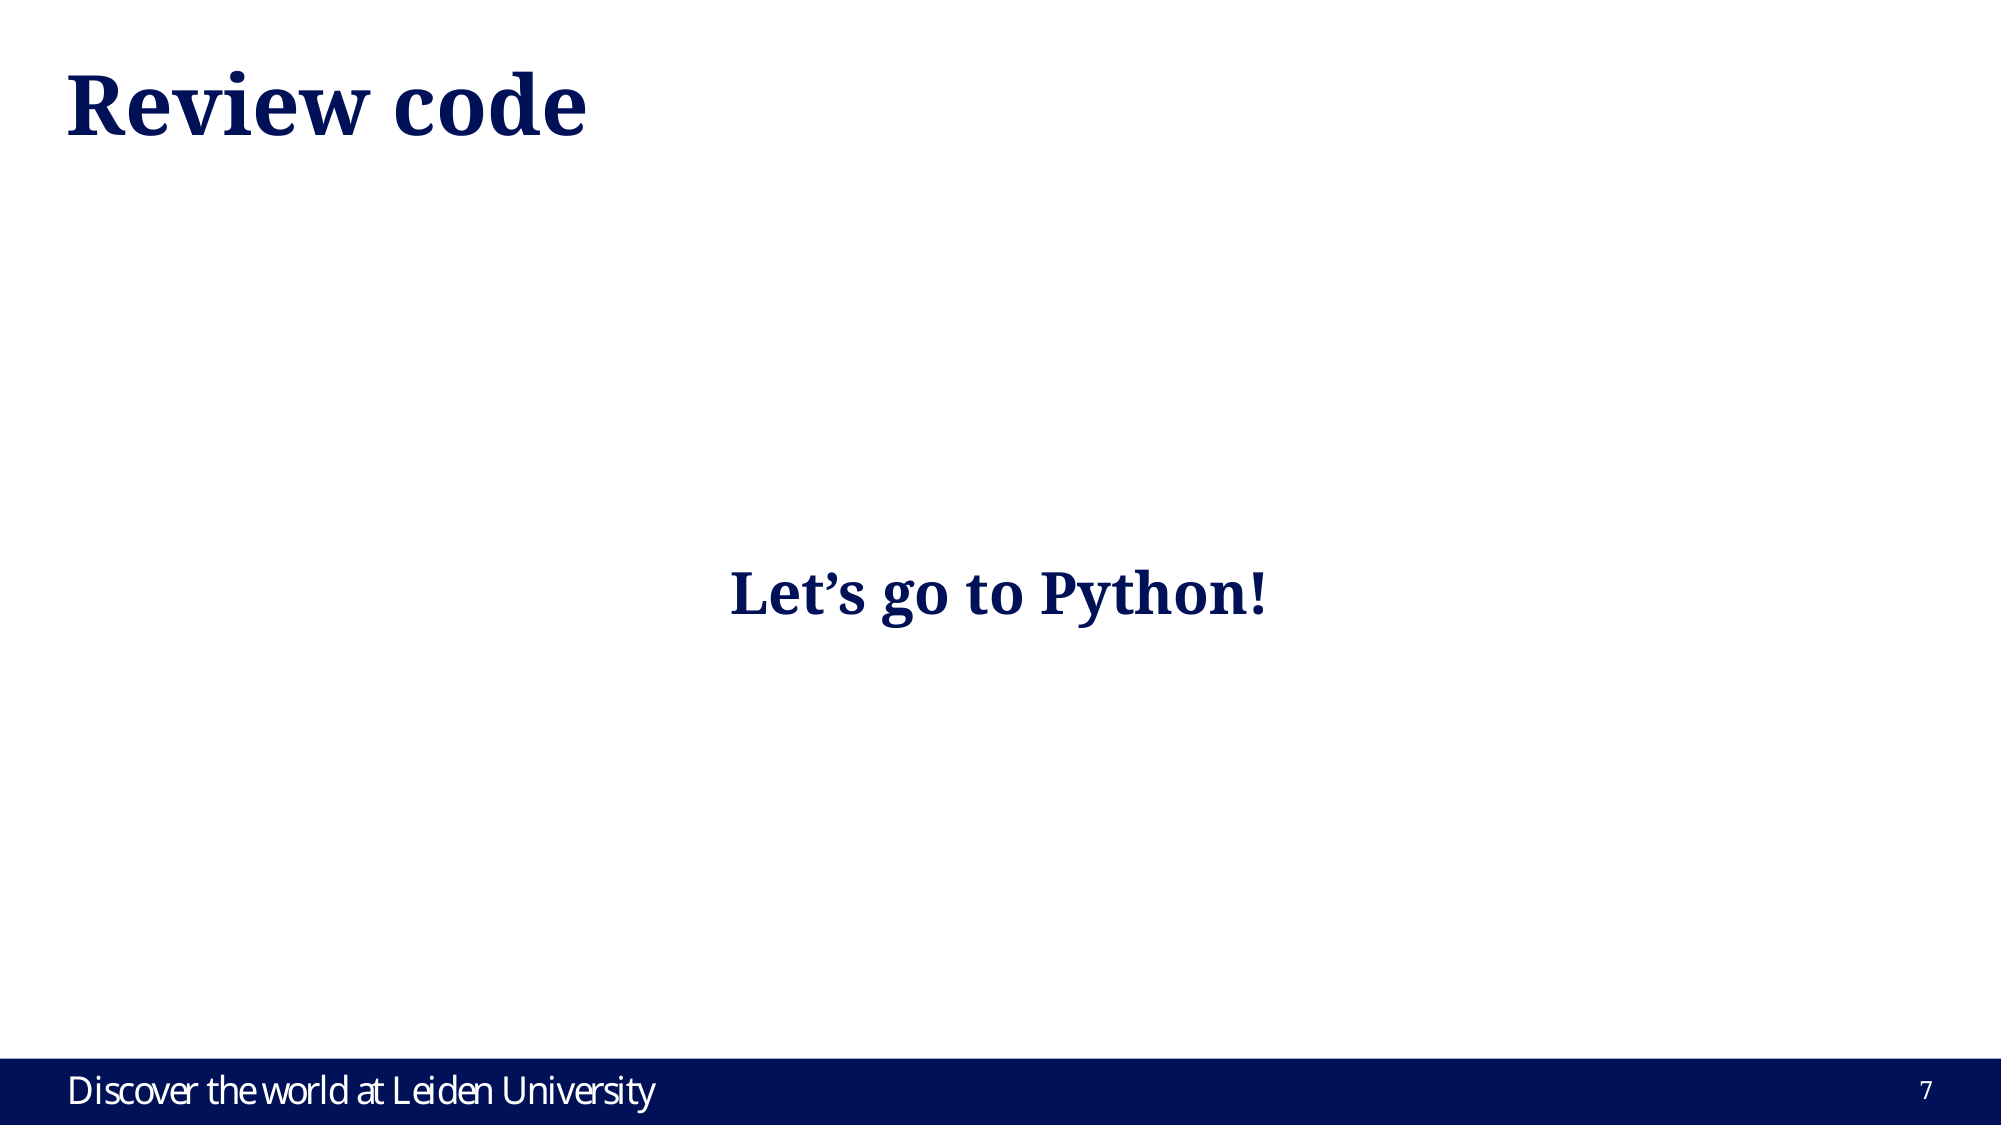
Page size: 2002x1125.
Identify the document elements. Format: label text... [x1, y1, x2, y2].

title Review code [66, 66, 1935, 138]
slide_number 7 [1498, 1061, 1949, 1122]
list Let’s go to Python! [66, 205, 1935, 993]
